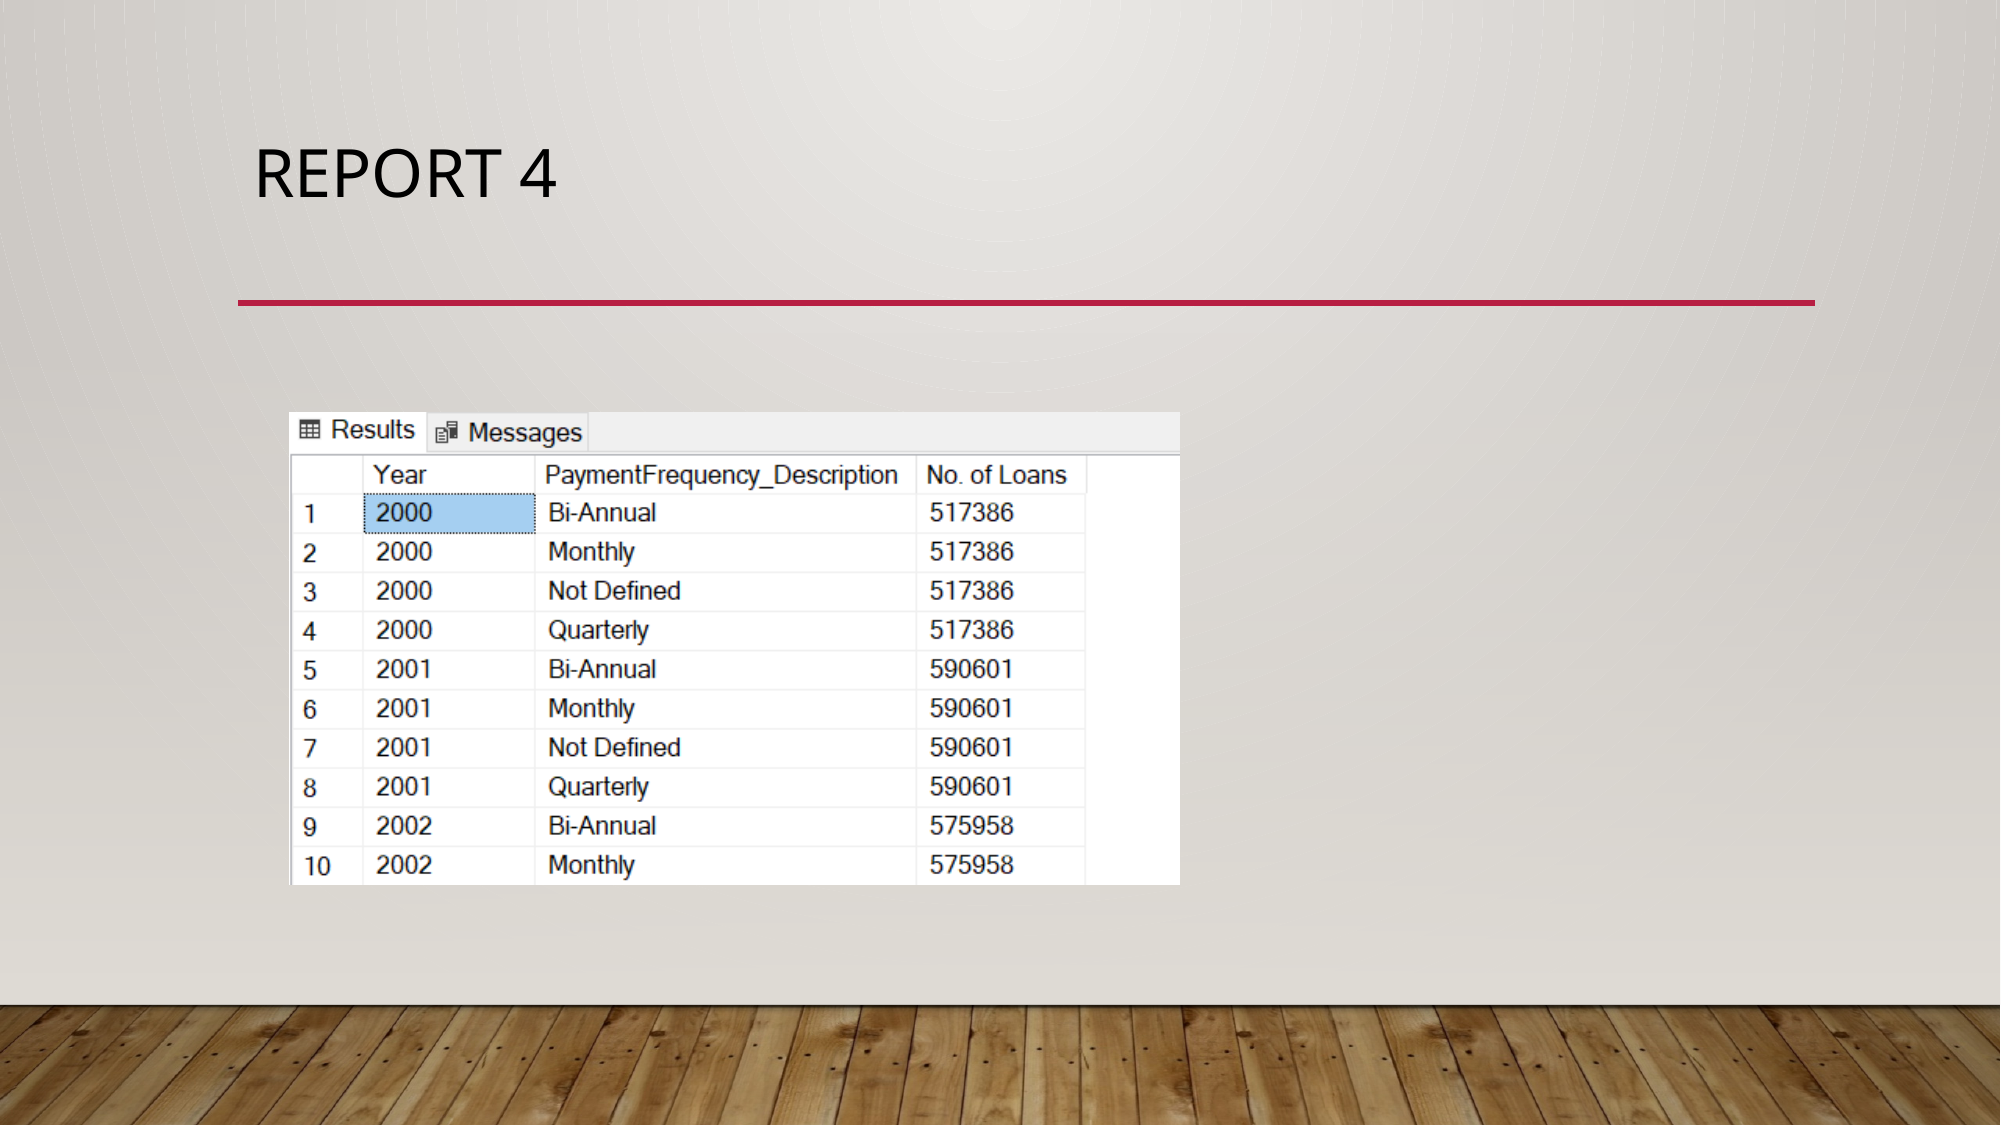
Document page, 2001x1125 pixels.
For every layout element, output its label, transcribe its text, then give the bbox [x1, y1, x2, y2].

title Report 4 [238, 131, 1814, 305]
picture [0, 1005, 2000, 1125]
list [288, 412, 1180, 885]
